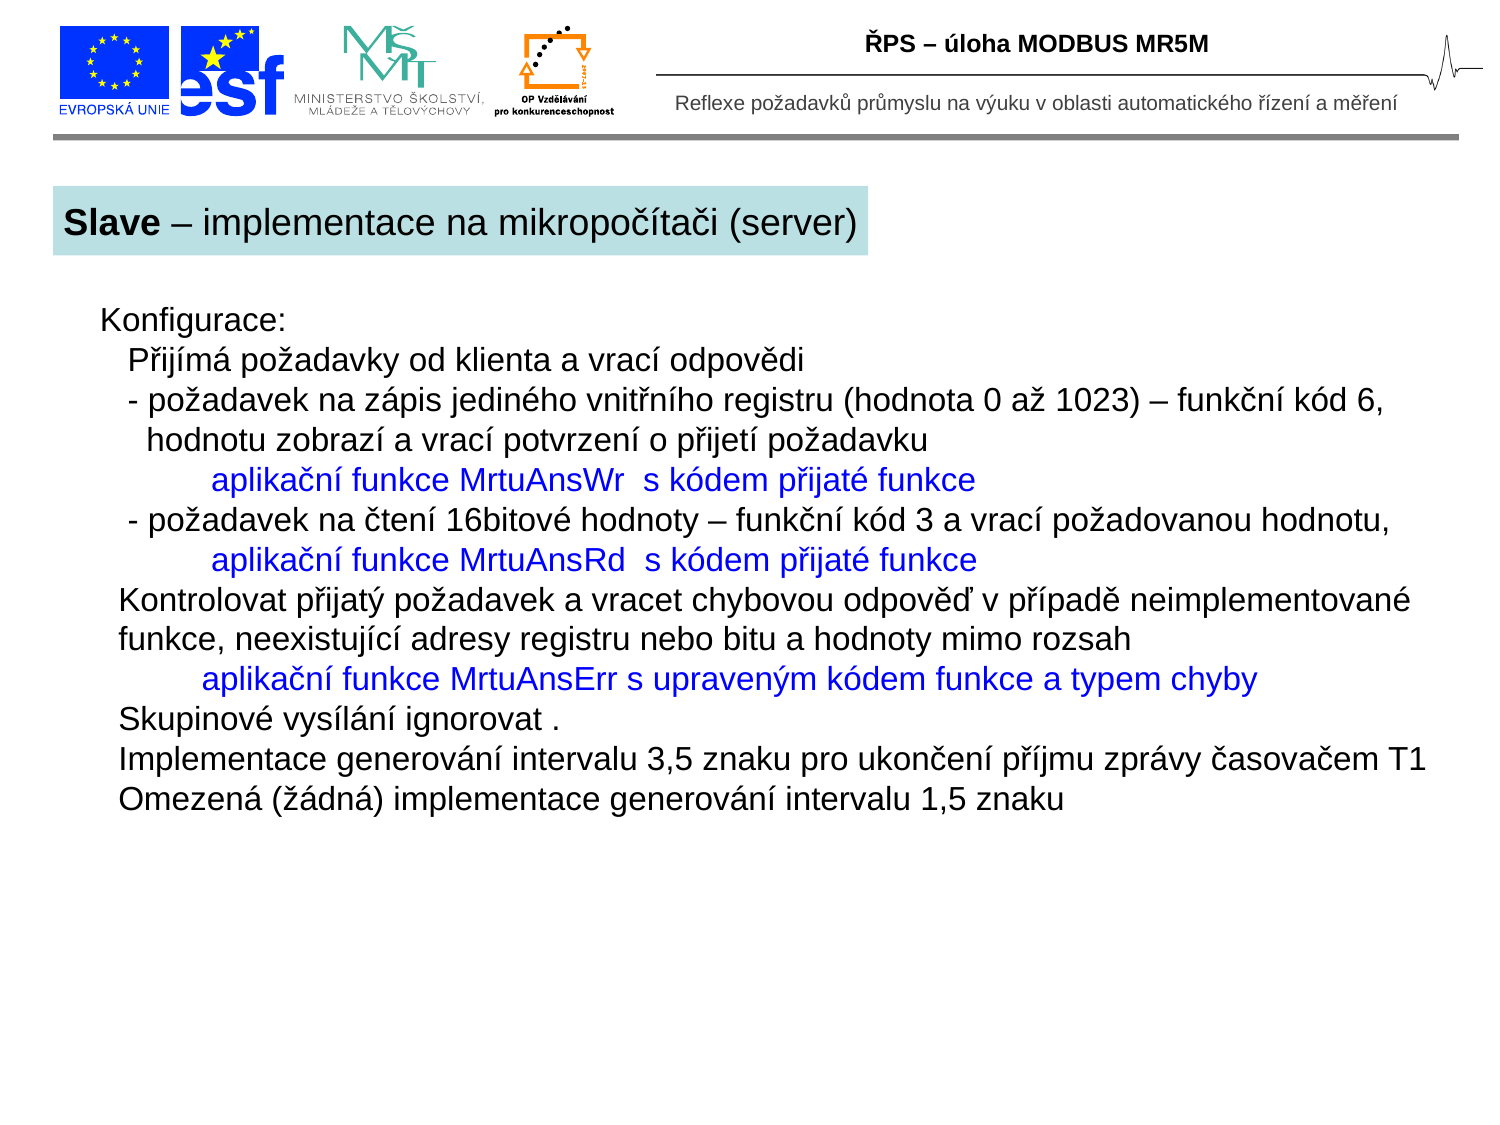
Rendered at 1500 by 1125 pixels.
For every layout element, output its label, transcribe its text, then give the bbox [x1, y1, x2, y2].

picture [656, 34, 1483, 91]
text_box Konfigurace: Přijímá požadavky od klienta a vrací odpovědi - požadavek na zápis jediného vnitřního registru (hodnota 0 až 1023) – funkční kód 6, hodnotu zobrazí a vrací potvrzení o přijetí požadavku aplikační funkce MrtuAnsWr s kódem přijaté funkce - požadavek na čtení 16bitové hodnoty – funkční kód 3 a vrací požadovanou hodnotu, aplikační funkce MrtuAnsRd s kódem přijaté funkce Kontrolovat přijatý požadavek a vracet chybovou odpověď v případě neimplementované funkce, neexistující adresy registru nebo bitu a hodnoty mimo rozsah aplikační funkce MrtuAnsErr s upraveným kódem funkce a typem chyby Skupinové vysílání ignorovat . Implementace generování intervalu 3,5 znaku pro ukončení příjmu zprávy časovačem T1 Omezená (žádná) implementace generování intervalu 1,5 znaku [85, 290, 1459, 825]
text_box Slave – implementace na mikropočítači (server) [53, 185, 869, 256]
text_box ŘPS – úloha MODBUS MR5M [644, 20, 1430, 68]
